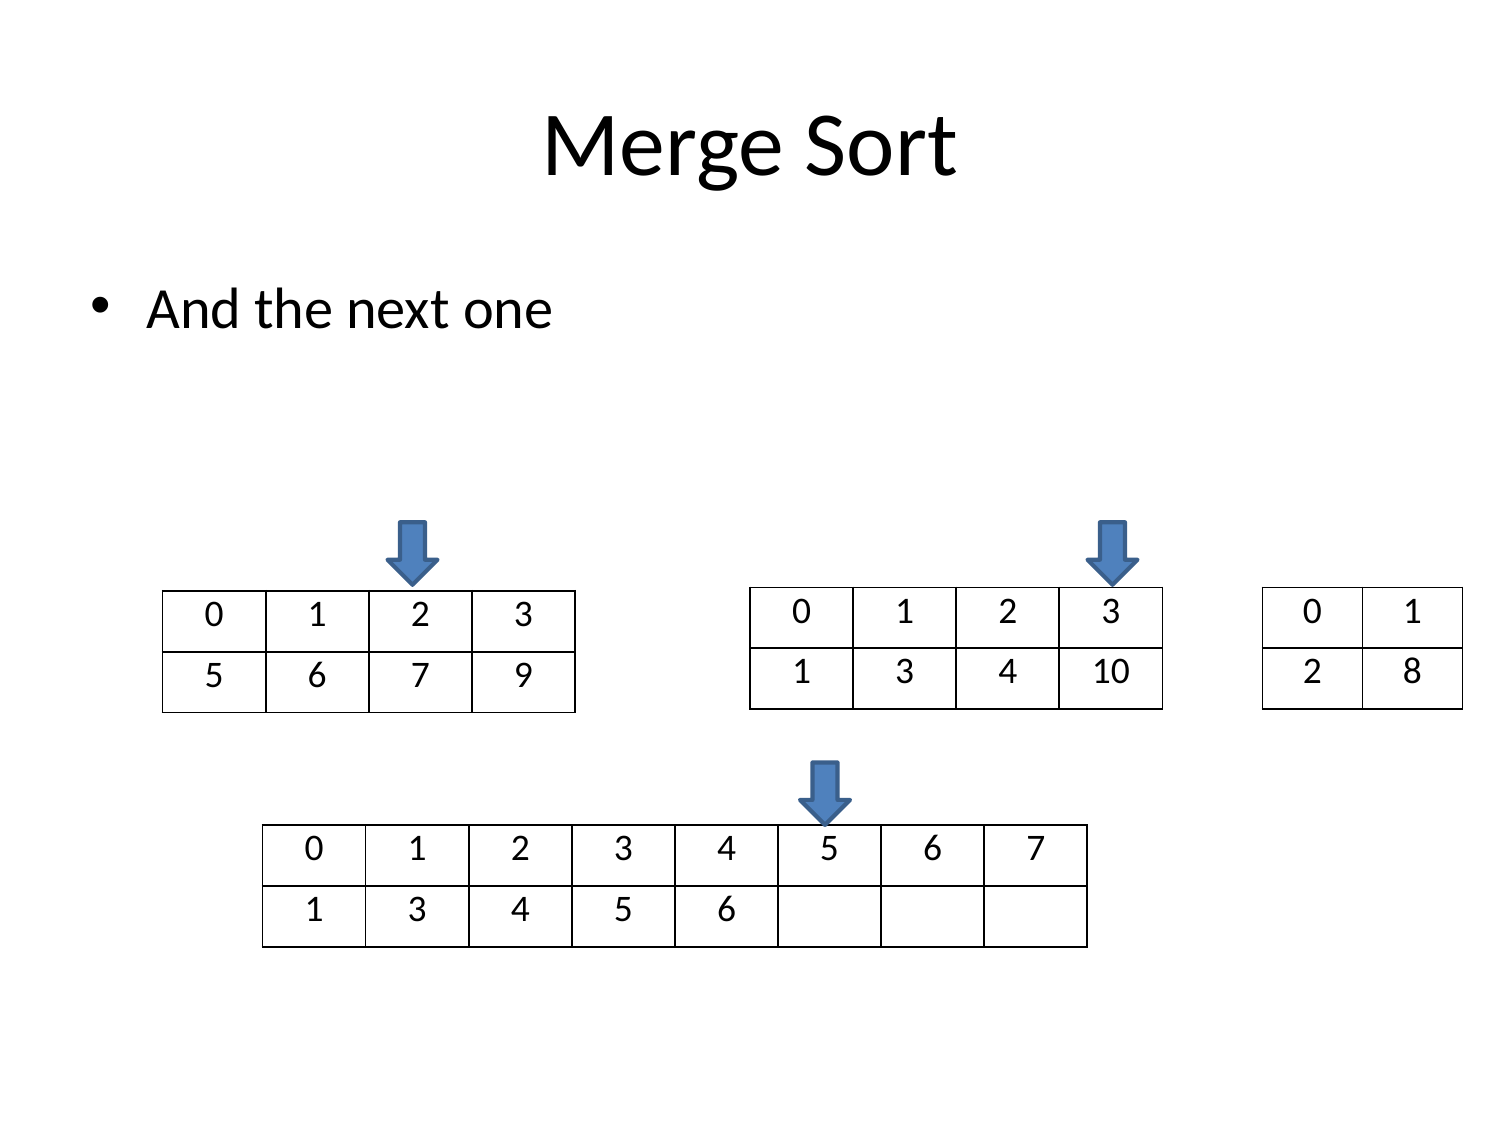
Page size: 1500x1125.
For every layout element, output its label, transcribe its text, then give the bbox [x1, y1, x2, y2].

table_header 1 [854, 588, 955, 647]
table_cell 2 [1263, 649, 1362, 708]
table_cell 5 [573, 887, 674, 946]
table_header 6 [882, 826, 983, 885]
table_header 0 [163, 592, 265, 651]
table_cell 6 [676, 887, 777, 946]
table_cell [882, 887, 983, 946]
table_cell [779, 887, 880, 946]
table_header 0 [1263, 588, 1362, 647]
table_header 2 [370, 592, 471, 651]
table_header 1 [366, 826, 468, 885]
table_header 0 [263, 826, 365, 885]
title Merge Sort [75, 45, 1425, 233]
table_header 1 [1363, 588, 1462, 647]
table_header 2 [470, 826, 571, 885]
table_cell 4 [957, 649, 1058, 708]
table_header 2 [957, 588, 1058, 647]
list And the next one [75, 262, 1425, 1005]
text_box [1085, 520, 1140, 587]
table_header 5 [779, 826, 880, 885]
table_cell 8 [1363, 649, 1462, 708]
table_header 3 [1060, 588, 1162, 647]
table_cell 10 [1060, 649, 1162, 708]
table_cell 7 [370, 653, 471, 712]
table_cell 5 [163, 653, 265, 712]
table_cell 3 [854, 649, 955, 708]
table_header 0 [751, 588, 852, 647]
table_cell 1 [263, 887, 365, 946]
text_box [798, 760, 852, 828]
table_cell 4 [470, 887, 571, 946]
table_cell 1 [751, 649, 852, 708]
table_cell 3 [366, 887, 468, 946]
table_header 7 [985, 826, 1086, 885]
table_cell [985, 887, 1086, 946]
table_cell 9 [473, 653, 574, 712]
table_cell 6 [267, 653, 368, 712]
table_header 1 [267, 592, 368, 651]
table_header 4 [676, 826, 777, 885]
table_header 3 [573, 826, 674, 885]
text_box [385, 520, 440, 587]
table_header 3 [473, 592, 574, 651]
